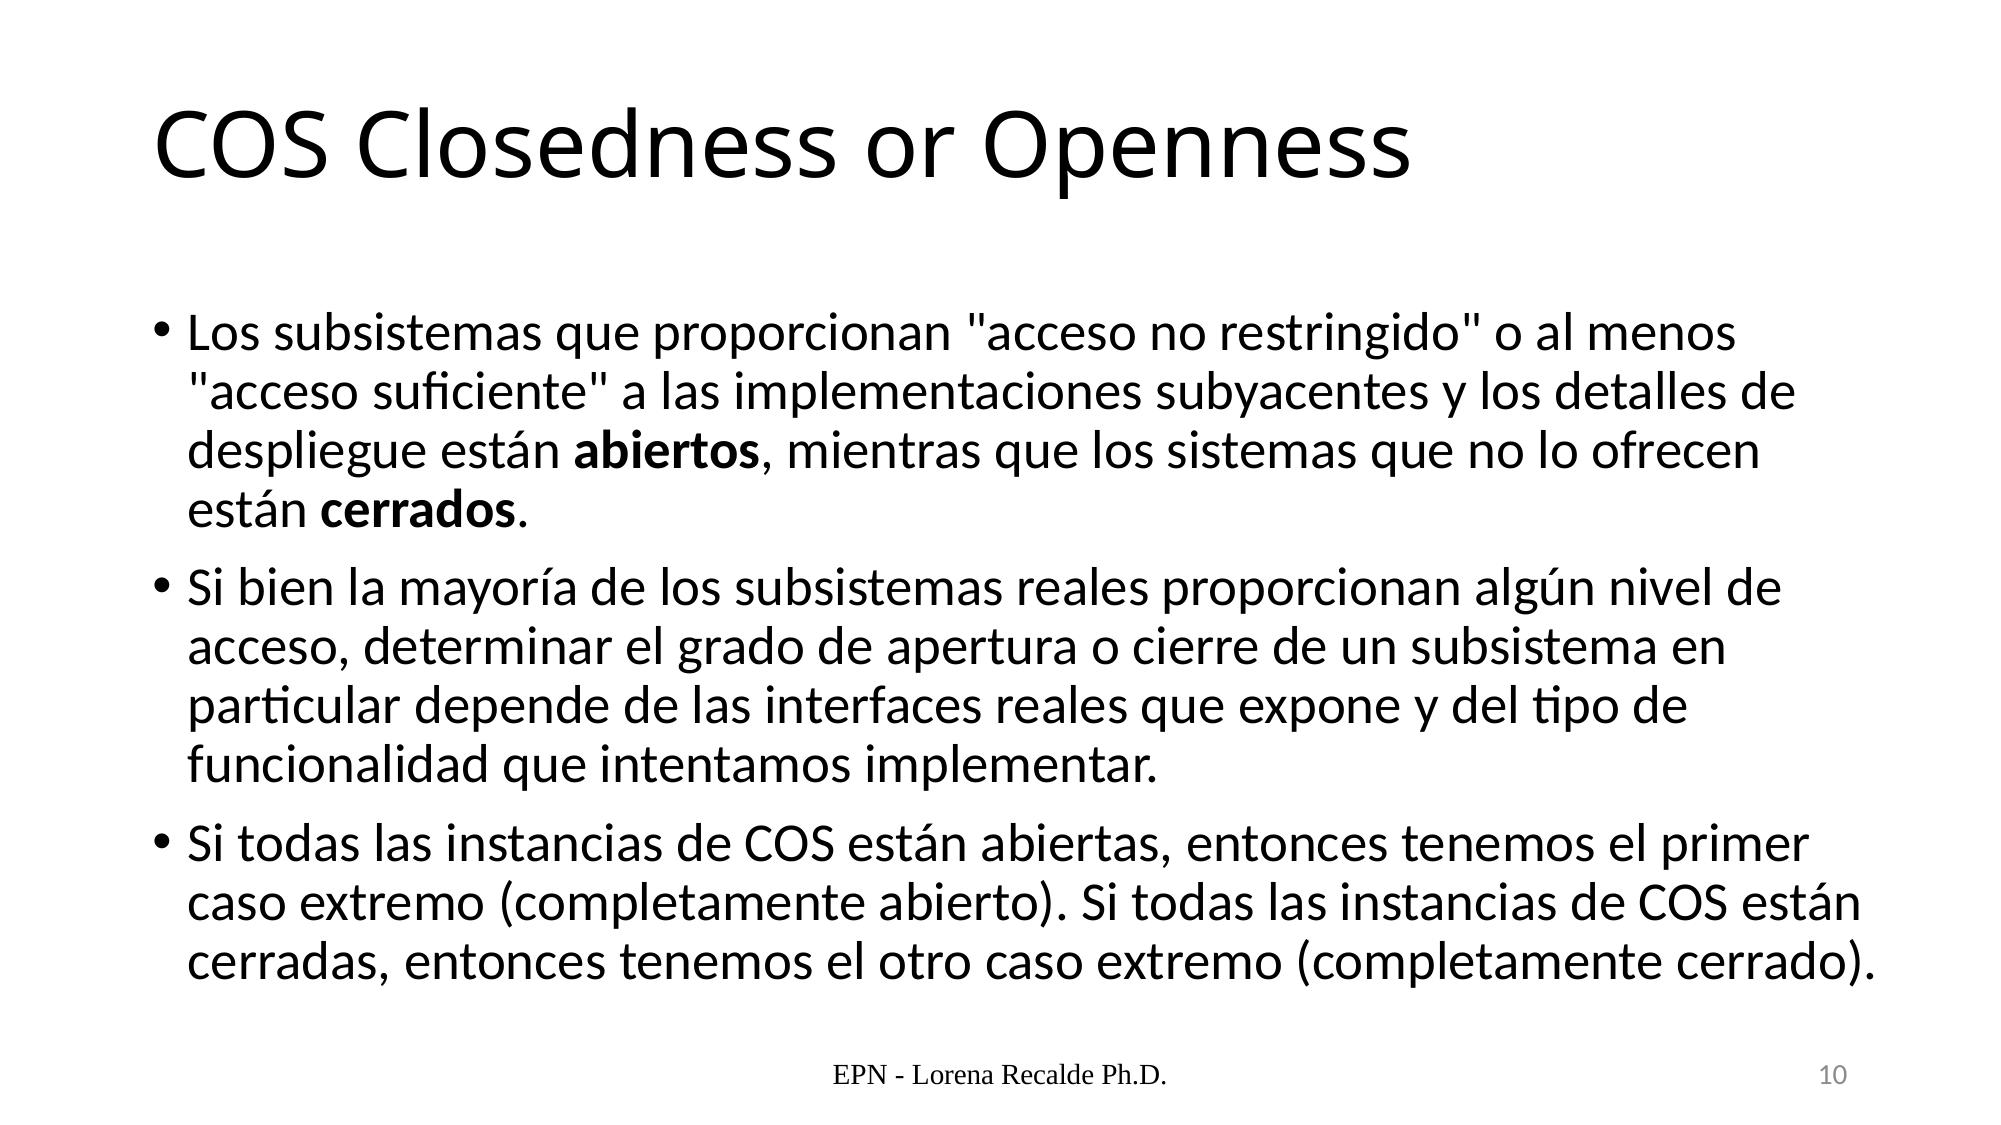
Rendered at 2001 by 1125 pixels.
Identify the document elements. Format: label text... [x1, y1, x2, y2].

footer EPN - Lorena Recalde Ph.D. [662, 1042, 1338, 1103]
slide_number 10 [1412, 1042, 1863, 1103]
title COS Closedness or Openness [137, 59, 1863, 236]
list Los subsistemas que proporcionan "acceso no restringido" o al menos "acceso suficiente" a las implementaciones subyacentes y los detalles de despliegue están abiertos, mientras que los sistemas que no lo ofrecen están cerrados. Si bien la mayoría de los subsistemas reales proporcionan algún nivel de acceso, determinar el grado de apertura o cierre de un subsistema en particular depende de las interfaces reales que expone y del tipo de funcionalidad que intentamos implementar. Si todas las instancias de COS están abiertas, entonces tenemos el primer caso extremo (completamente abierto). Si todas las instancias de COS están cerradas, entonces tenemos el otro caso extremo (completamente cerrado). [137, 295, 1896, 1043]
